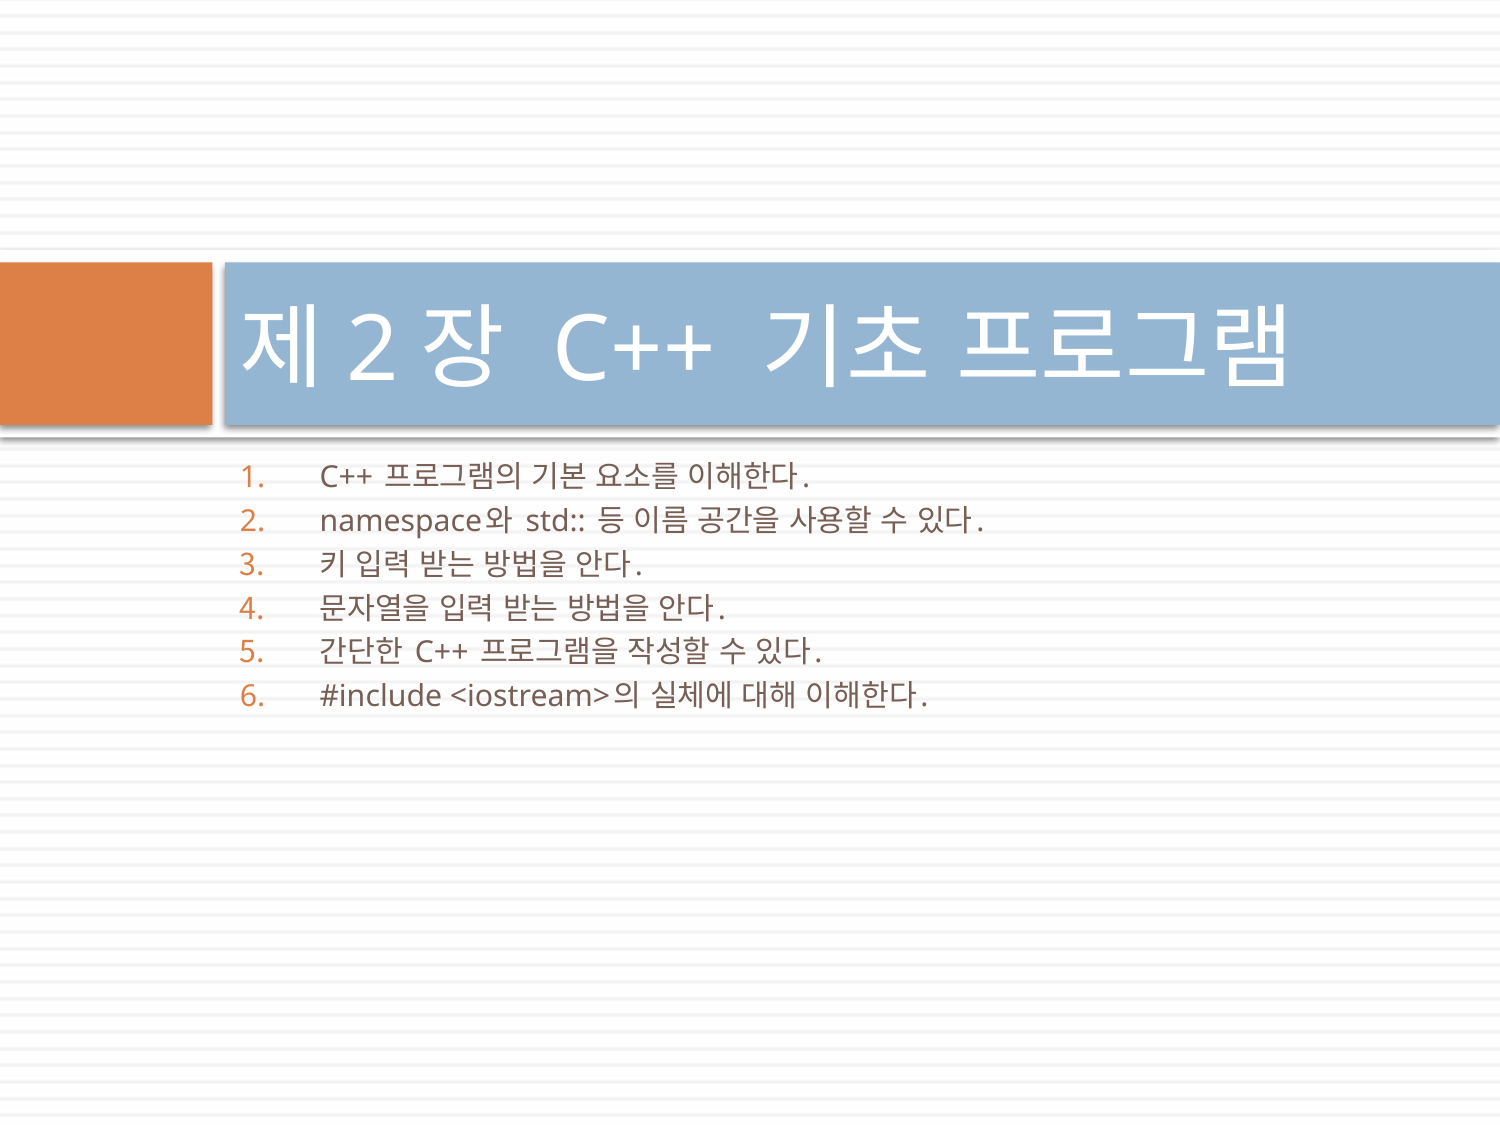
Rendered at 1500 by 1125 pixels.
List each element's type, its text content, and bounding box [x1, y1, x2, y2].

list C++ 프로그램의 기본 요소를 이해한다. namespace와 std:: 등 이름 공간을 사용할 수 있다. 키 입력 받는 방법을 안다. 문자열을 입력 받는 방법을 안다. 간단한 C++ 프로그램을 작성할 수 있다. #include <iostream>의 실체에 대해 이해한다. [225, 450, 1394, 725]
title 제2장 C++ 기초 프로그램 [225, 262, 1475, 425]
